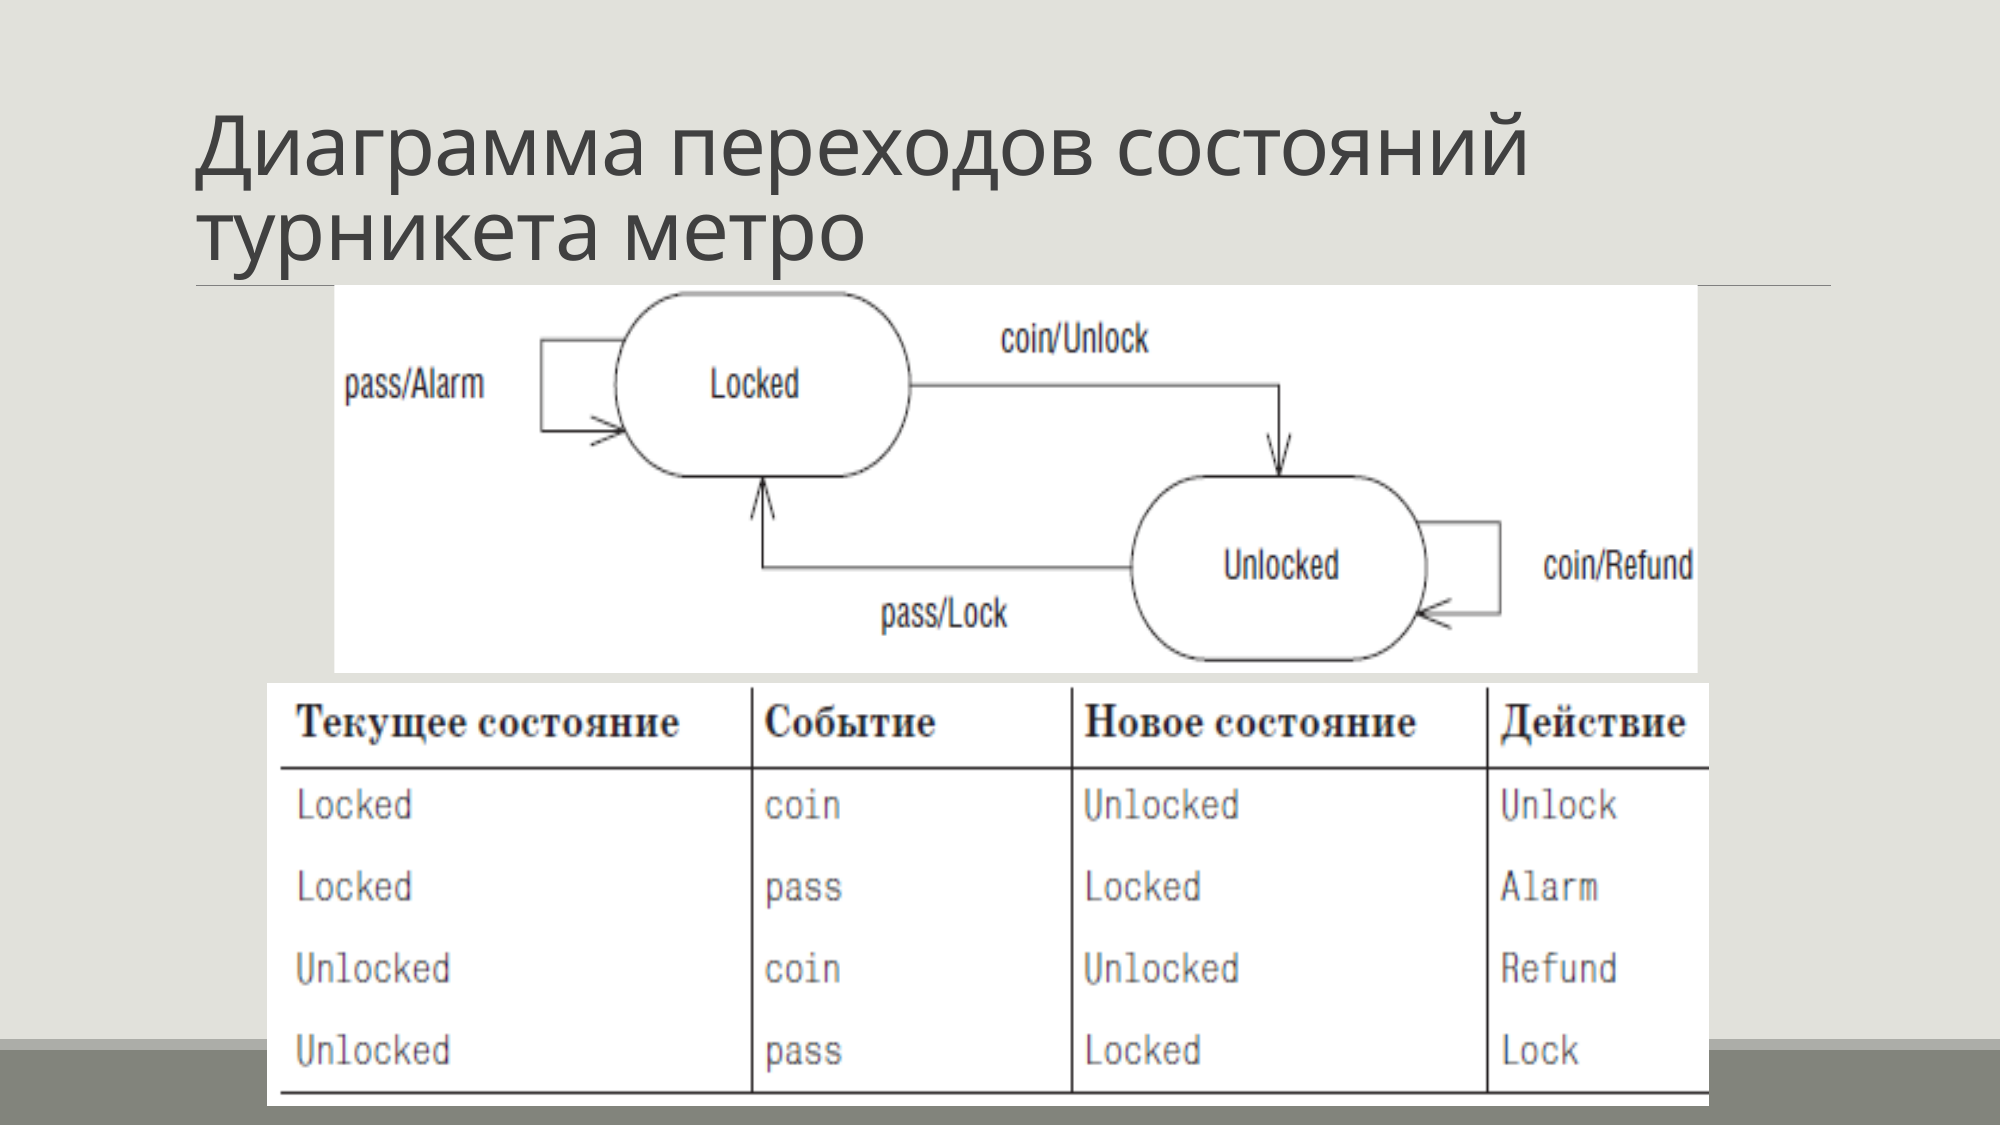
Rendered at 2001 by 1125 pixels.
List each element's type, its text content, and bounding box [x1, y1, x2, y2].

picture [267, 682, 1710, 1107]
title Диаграмма переходов состояний турникета метро [180, 47, 1830, 285]
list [333, 284, 1699, 673]
